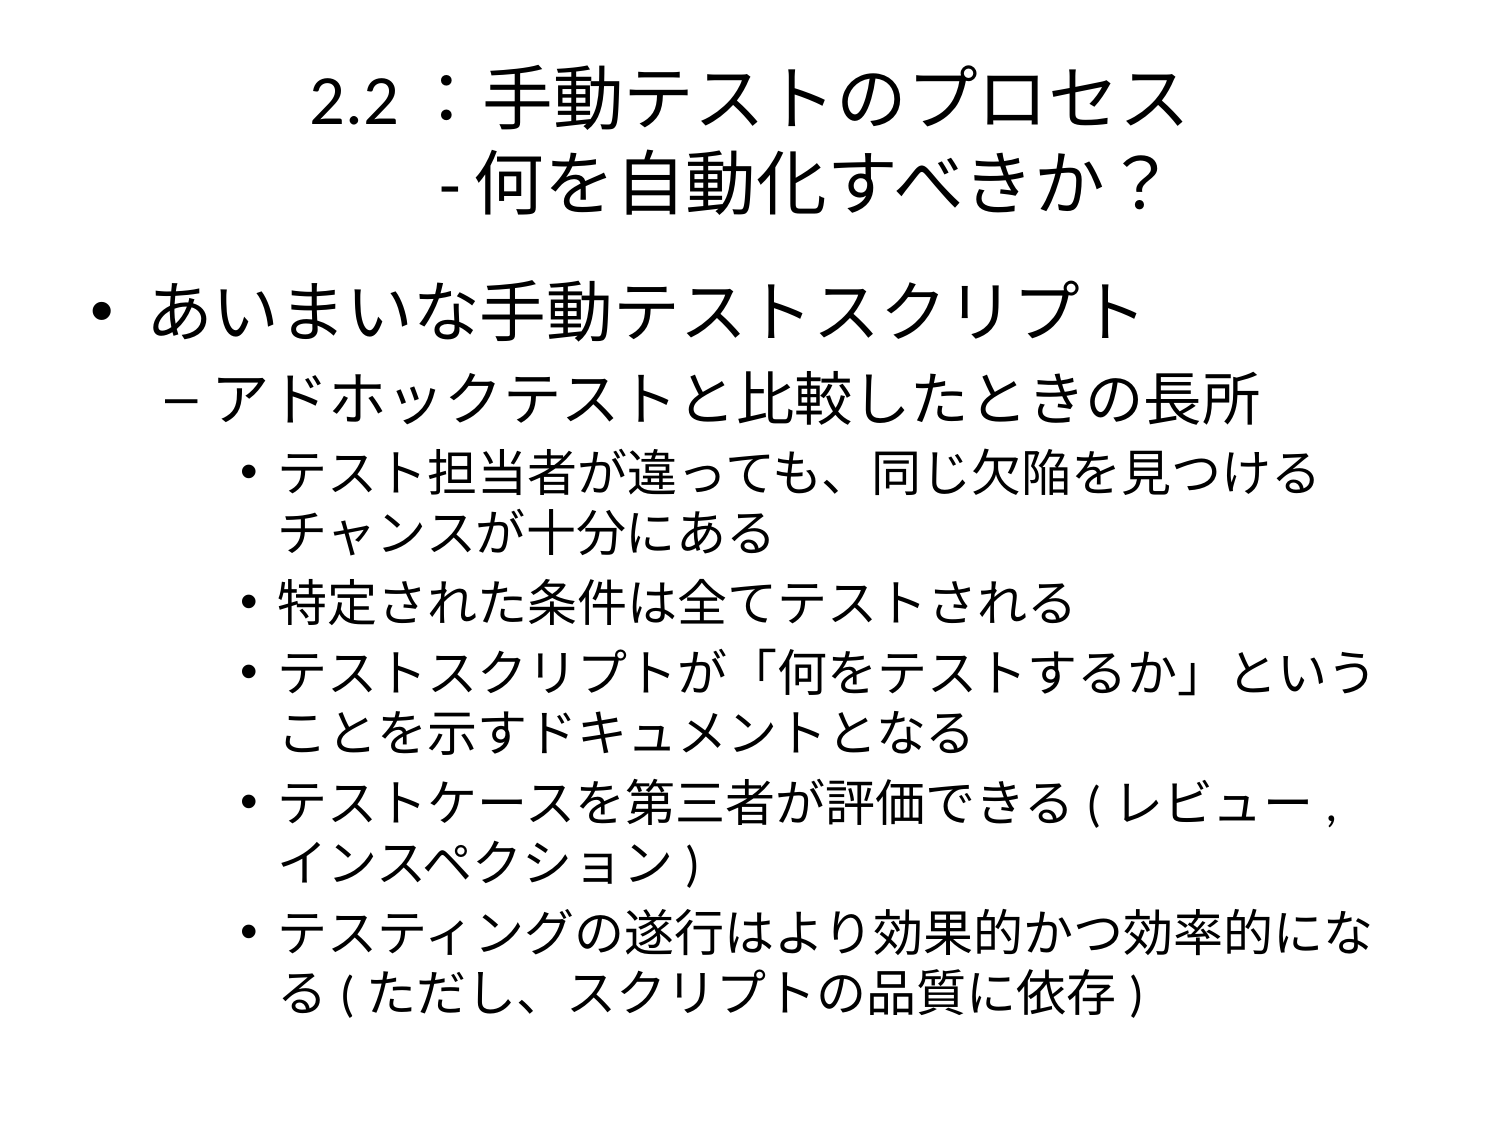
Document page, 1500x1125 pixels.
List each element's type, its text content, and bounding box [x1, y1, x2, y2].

title 2.2：手動テストのプロセス -何を自動化すべきか？ [75, 45, 1425, 233]
list あいまいな手動テストスクリプト アドホックテストと比較したときの長所 テスト担当者が違っても、同じ欠陥を見つけるチャンスが十分にある 特定された条件は全てテストされる テストスクリプトが「何をテストするか」ということを示すドキュメントとなる テストケースを第三者が評価できる(レビュー, インスペクション) テスティングの遂行はより効果的かつ効率的になる(ただし、スクリプトの品質に依存) [75, 262, 1425, 1083]
